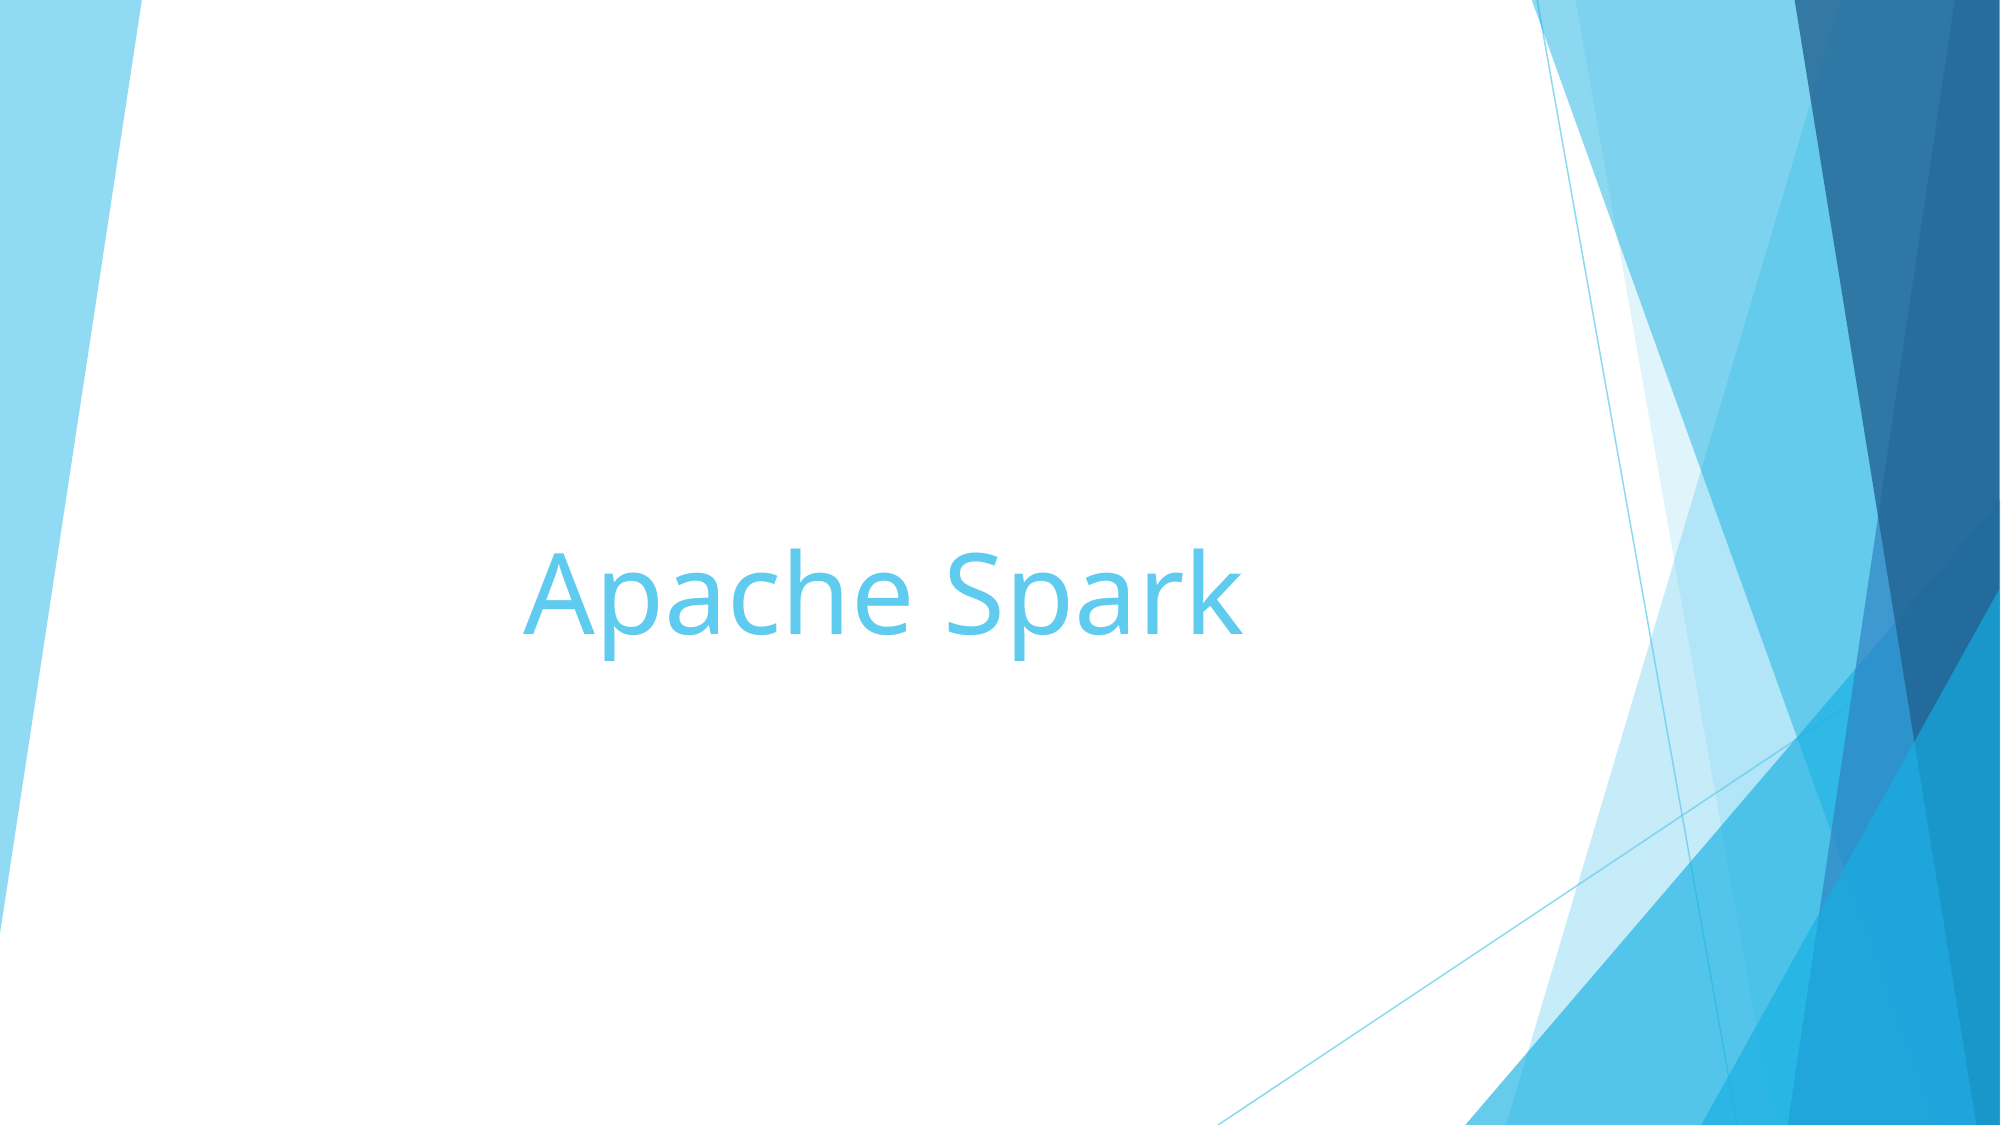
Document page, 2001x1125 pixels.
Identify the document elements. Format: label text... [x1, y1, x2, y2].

title Apache Spark [247, 394, 1522, 665]
